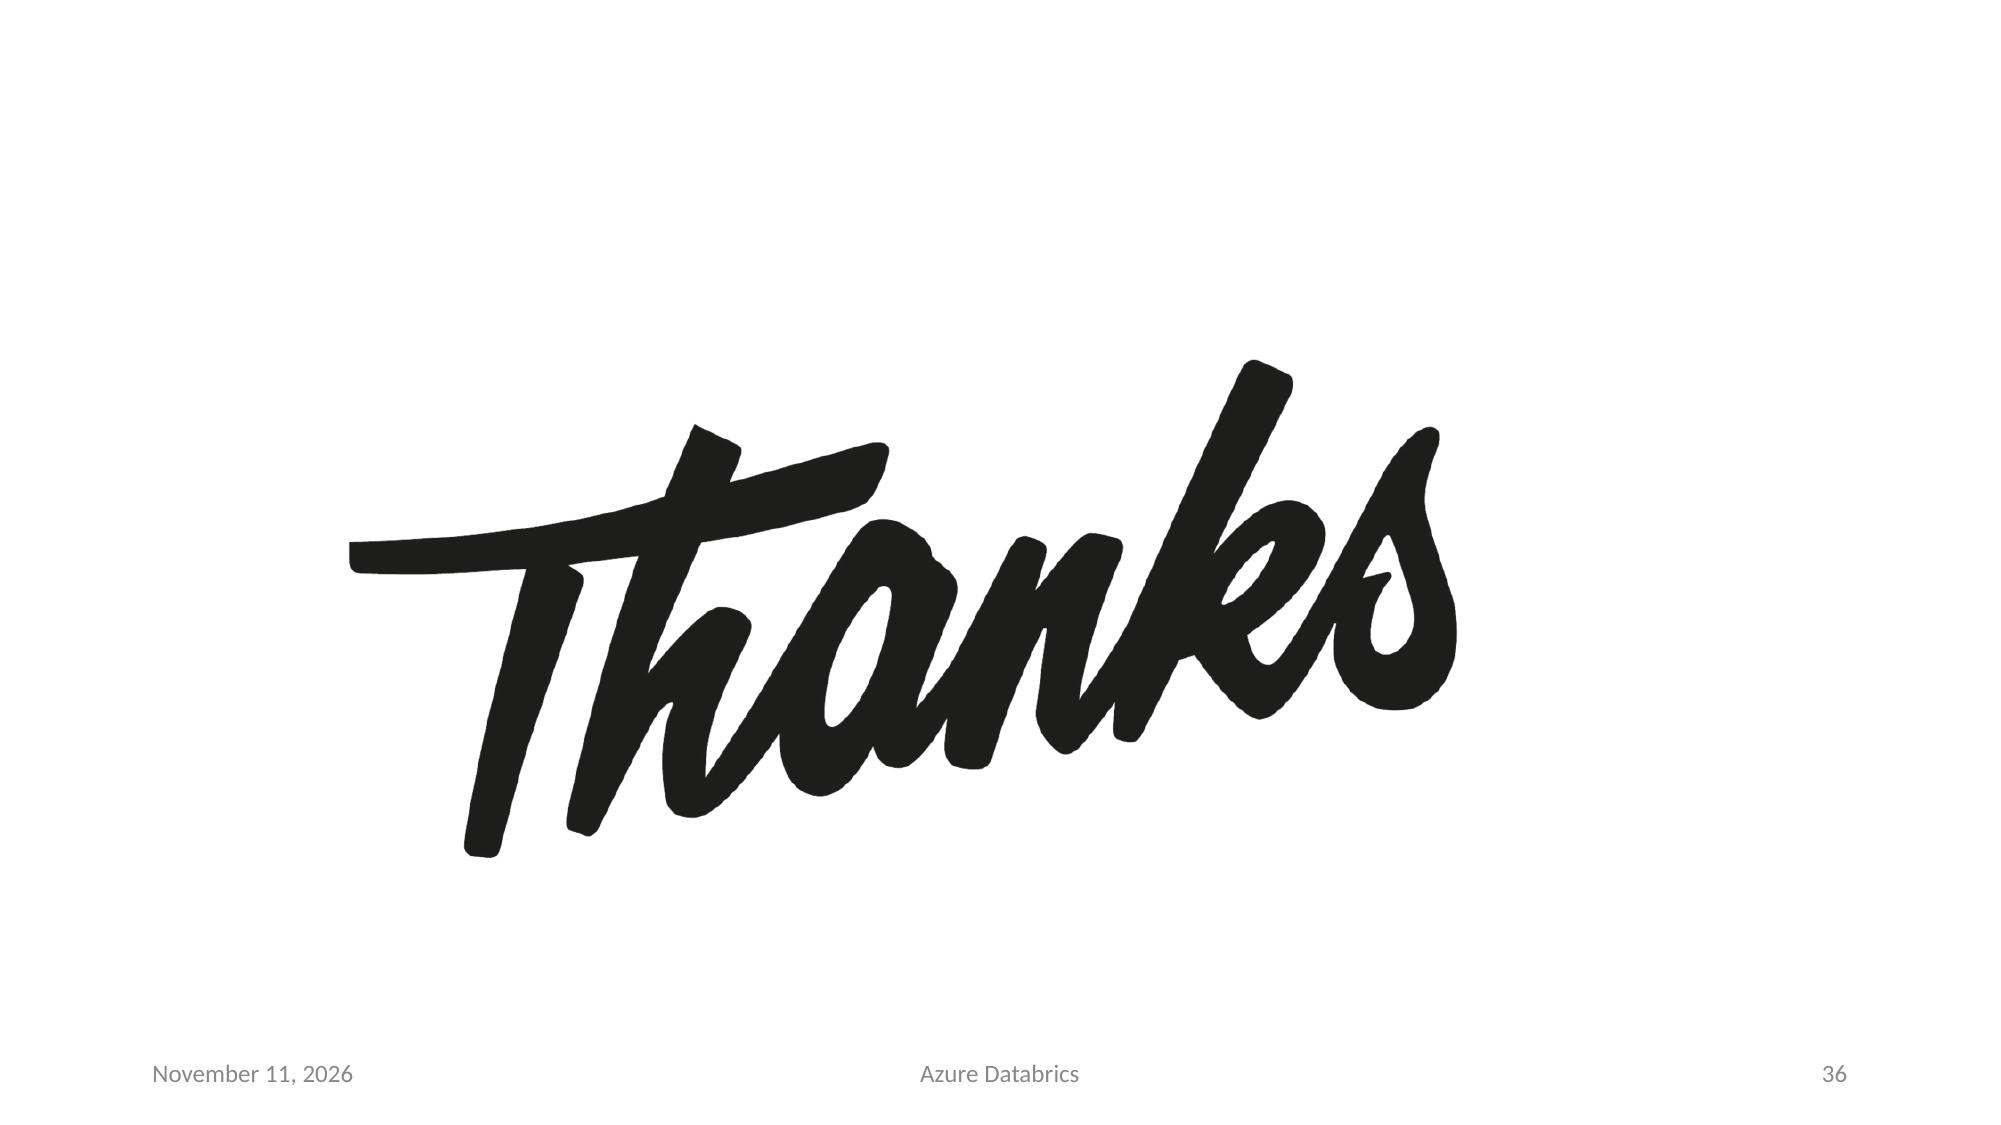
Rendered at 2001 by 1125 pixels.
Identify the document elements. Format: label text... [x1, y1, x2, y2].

footer Azure Databrics [662, 1042, 1338, 1103]
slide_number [137, 1042, 588, 1103]
picture [258, 332, 1594, 899]
slide_number 36 [1412, 1042, 1863, 1103]
